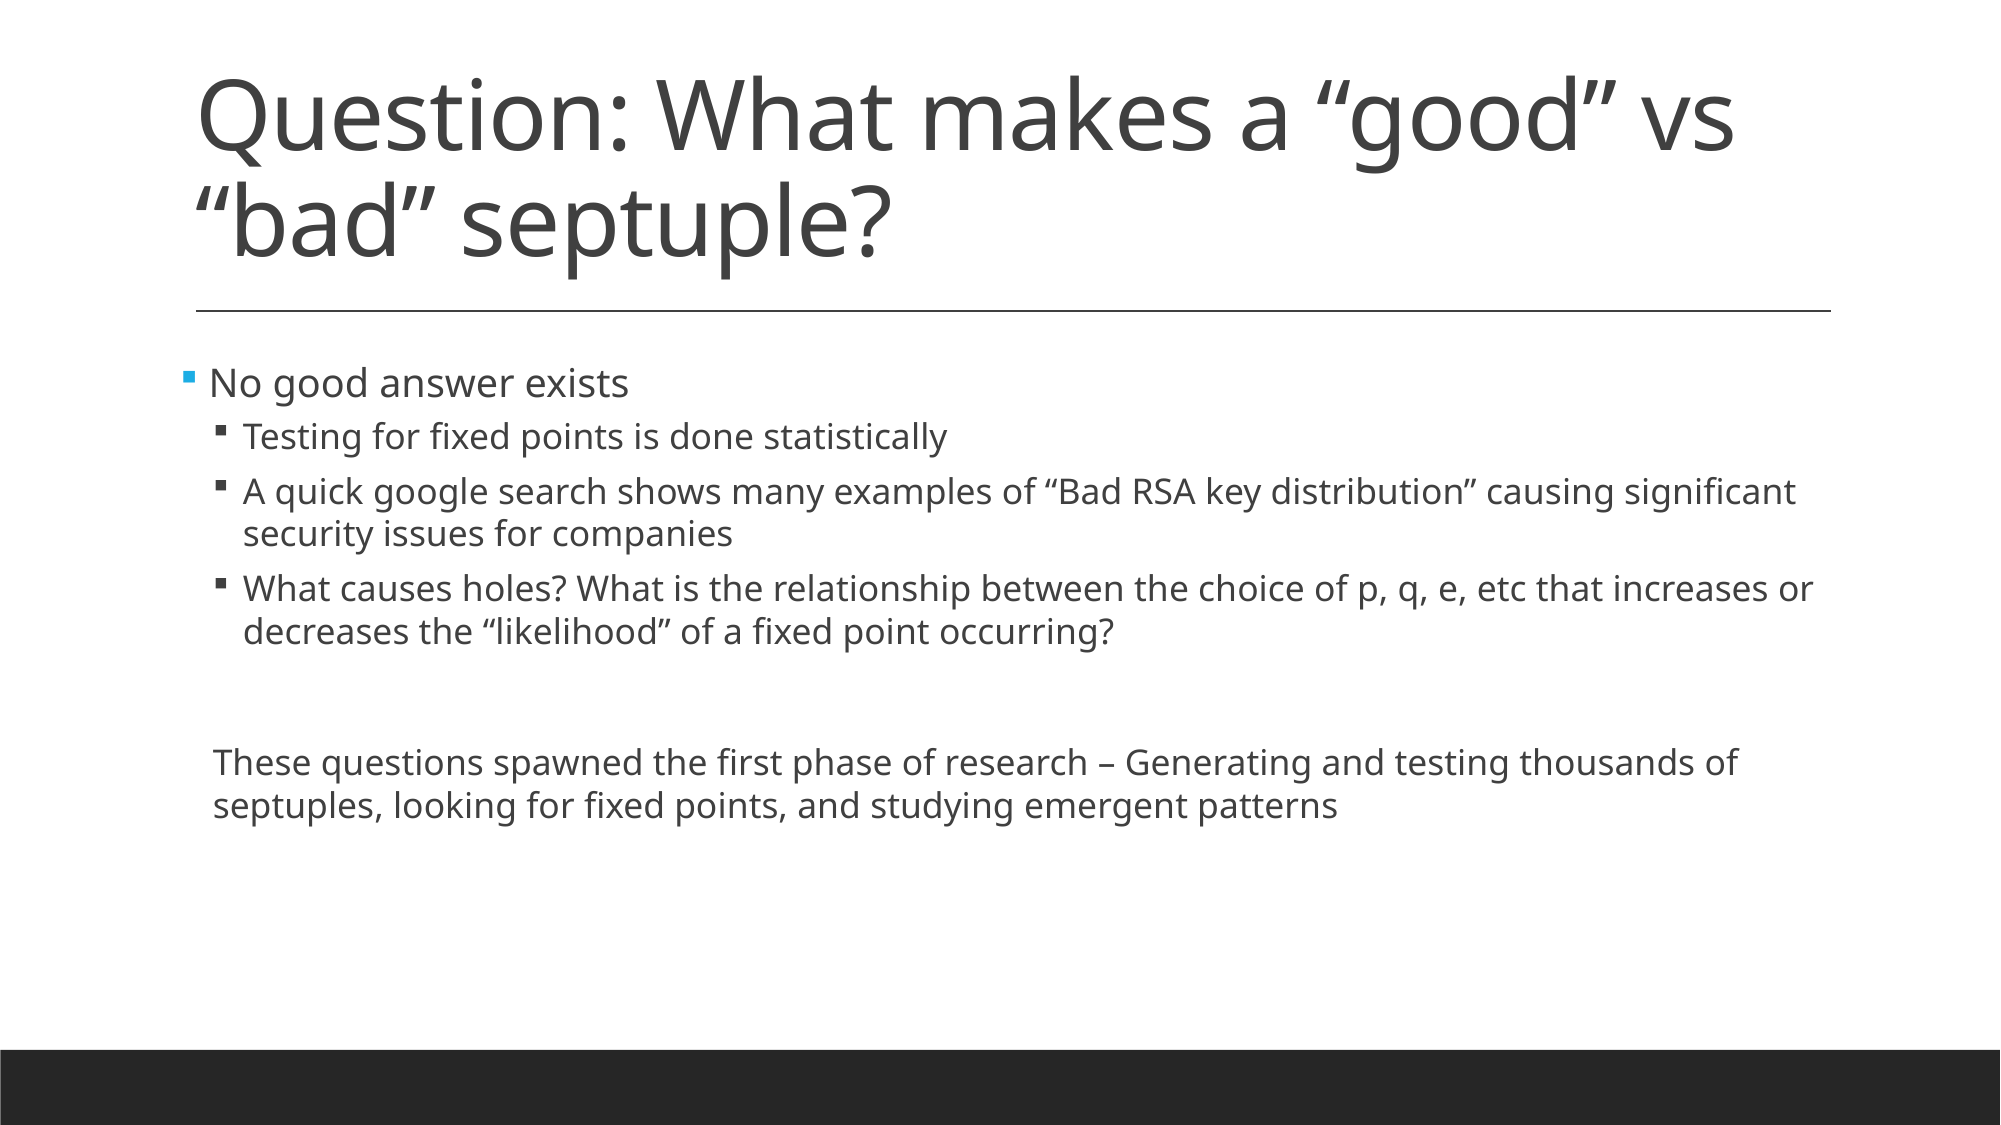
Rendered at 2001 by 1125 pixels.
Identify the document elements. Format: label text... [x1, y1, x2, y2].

list No good answer exists Testing for fixed points is done statistically A quick google search shows many examples of “Bad RSA key distribution” causing significant security issues for companies What causes holes? What is the relationship between the choice of p, q, e, etc that increases or decreases the “likelihood” of a fixed point occurring? These questions spawned the first phase of research – Generating and testing thousands of septuples, looking for fixed points, and studying emergent patterns [180, 345, 1830, 963]
title Question: What makes a “good” vs “bad” septuple? [180, 47, 1830, 285]
